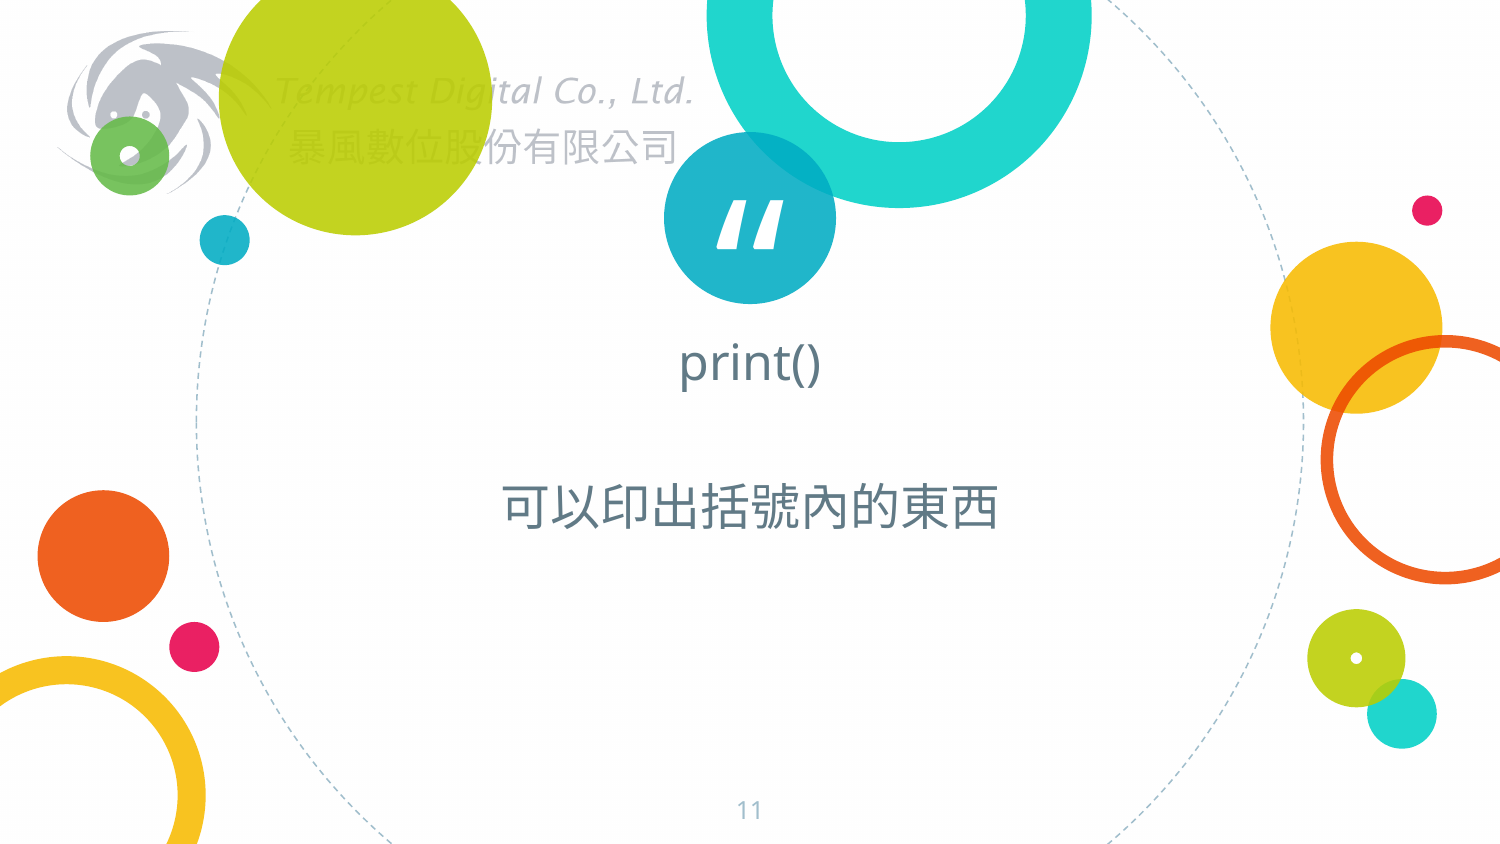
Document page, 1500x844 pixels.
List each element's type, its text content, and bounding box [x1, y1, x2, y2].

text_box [1320, 410, 1500, 585]
slide_number 11 [711, 779, 789, 844]
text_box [1441, 335, 1500, 362]
list print() 可以印出括號內的東西 [308, 315, 1192, 657]
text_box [37, 490, 170, 622]
table_cell Task [0, 0, 1500, 844]
